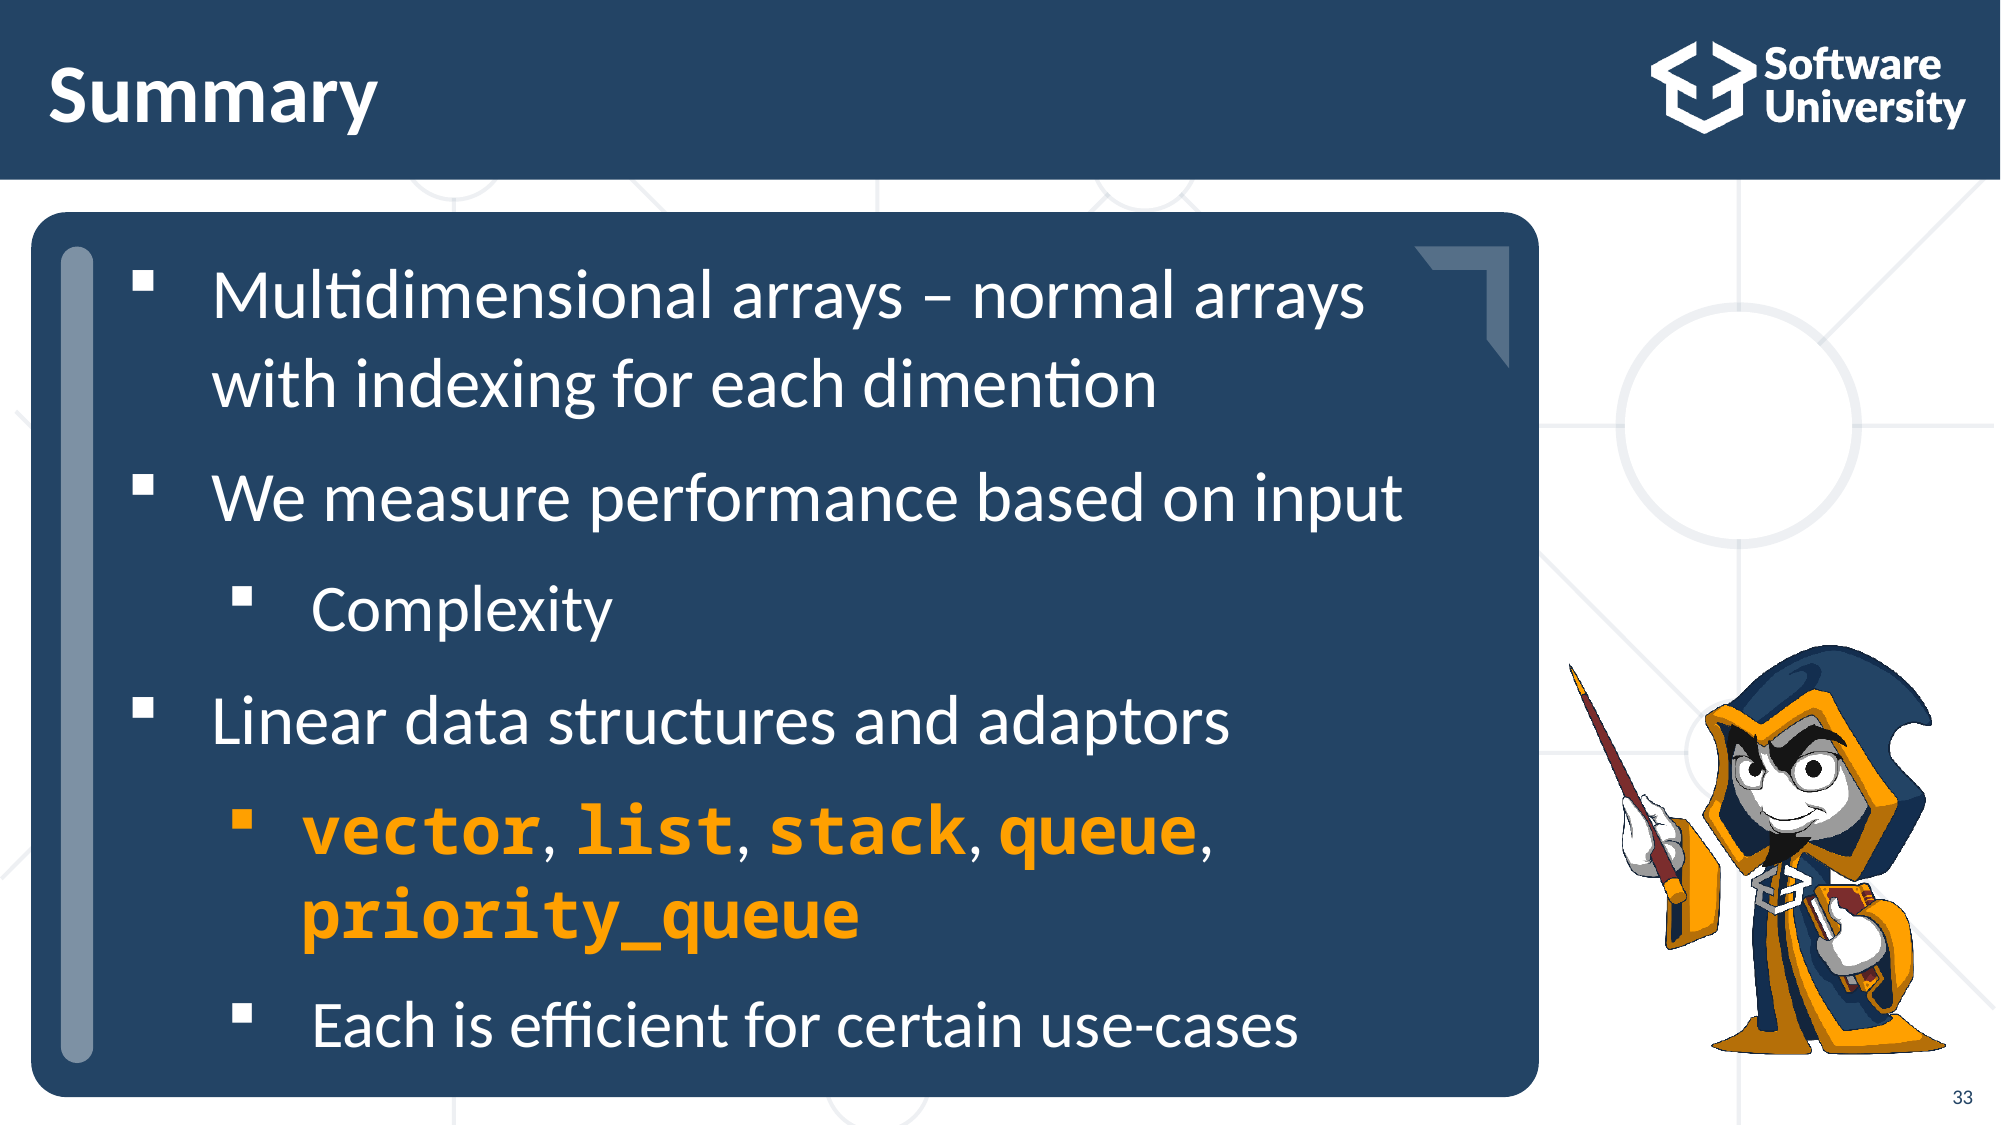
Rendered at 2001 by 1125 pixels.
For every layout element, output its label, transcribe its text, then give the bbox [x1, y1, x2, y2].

title Summary [31, 16, 1625, 162]
picture [1566, 643, 1947, 1055]
picture [1651, 41, 1966, 134]
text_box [30, 211, 1540, 1098]
slide_number 33 [1927, 1067, 1989, 1117]
